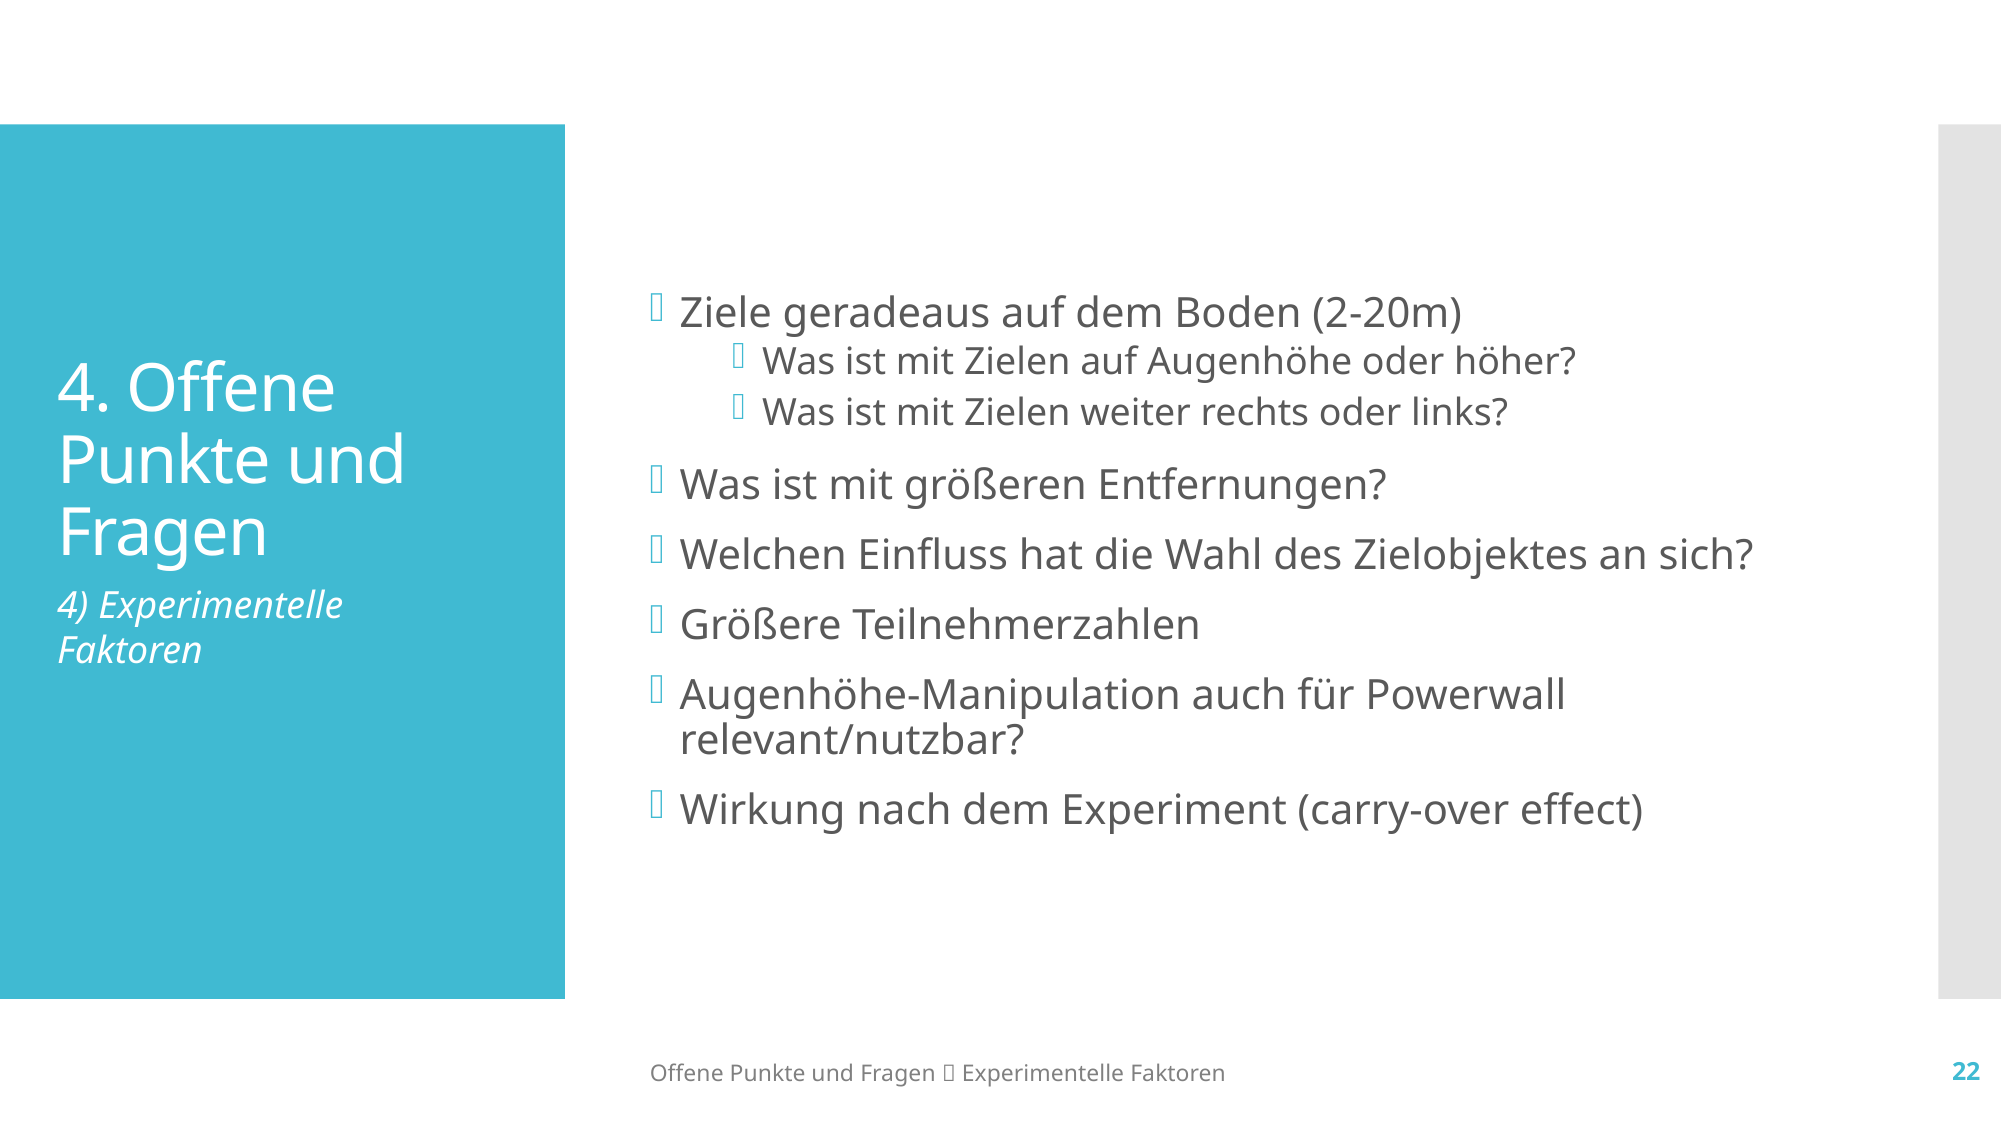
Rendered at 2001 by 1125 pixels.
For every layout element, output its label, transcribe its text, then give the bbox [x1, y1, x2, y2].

list Ziele geradeaus auf dem Boden (2-20m) Was ist mit Zielen auf Augenhöhe oder höher? Was ist mit Zielen weiter rechts oder links? Was ist mit größeren Entfernungen? Welchen Einfluss hat die Wahl des Zielobjektes an sich? Größere Teilnehmerzahlen Augenhöhe-Manipulation auch für Powerwall relevant/nutzbar? Wirkung nach dem Experiment (carry-over effect) [634, 142, 1835, 983]
list 4) Experimentelle Faktoren [41, 573, 507, 955]
title 4. Offene Punkte und Fragen [41, 187, 507, 573]
footer Offene Punkte und Fragen  Experimentelle Faktoren [634, 1042, 1605, 1103]
slide_number 22 [1744, 1042, 1996, 1103]
